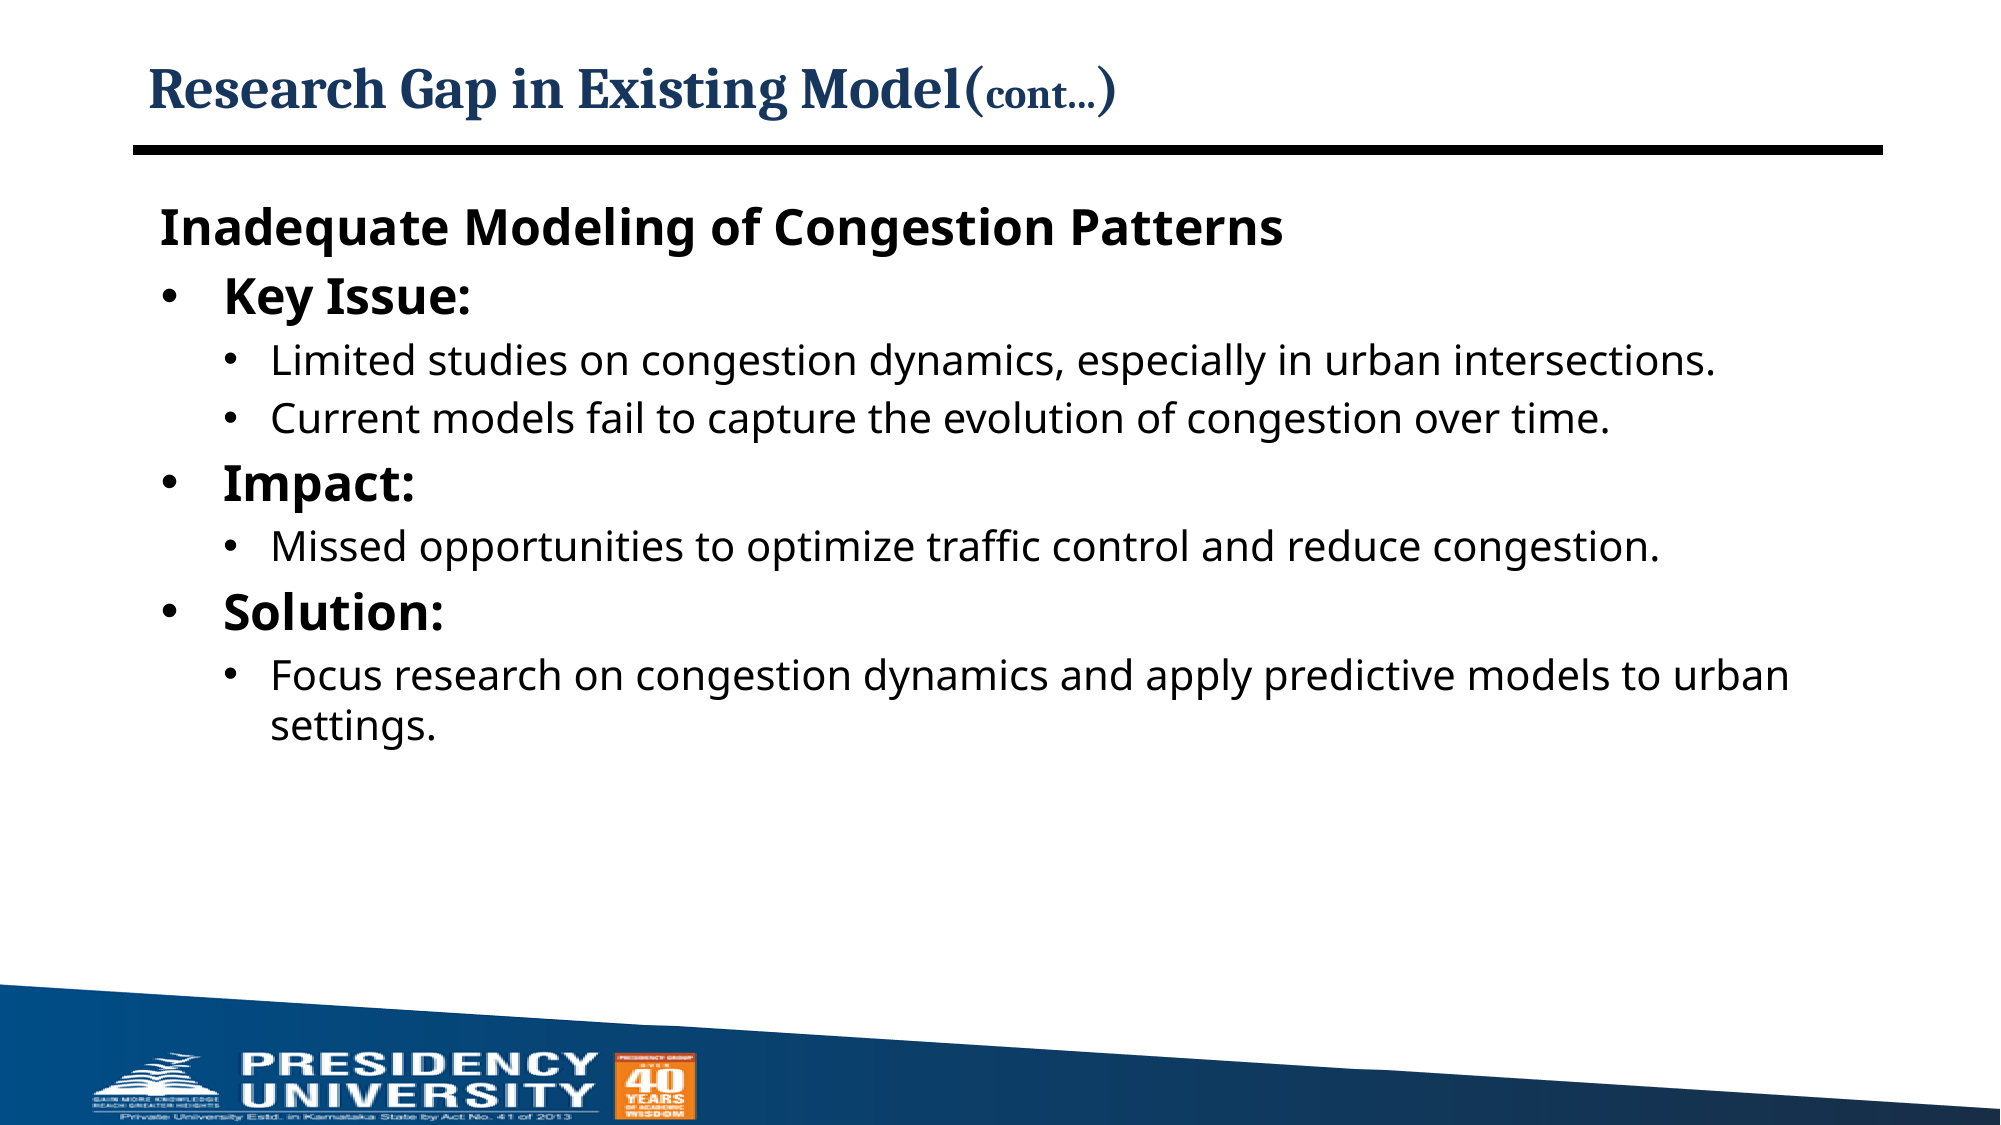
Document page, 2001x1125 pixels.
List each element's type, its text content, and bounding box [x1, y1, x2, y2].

title Research Gap in Existing Model(cont...) [133, 45, 1884, 125]
list Inadequate Modeling of Congestion Patterns Key Issue: Limited studies on congestion dynamics, especially in urban intersections. Current models fail to capture the evolution of congestion over time. Impact: Missed opportunities to optimize traffic control and reduce congestion. Solution: Focus research on congestion dynamics and apply predictive models to urban settings. [133, 187, 1884, 1000]
picture [0, 982, 2000, 1125]
